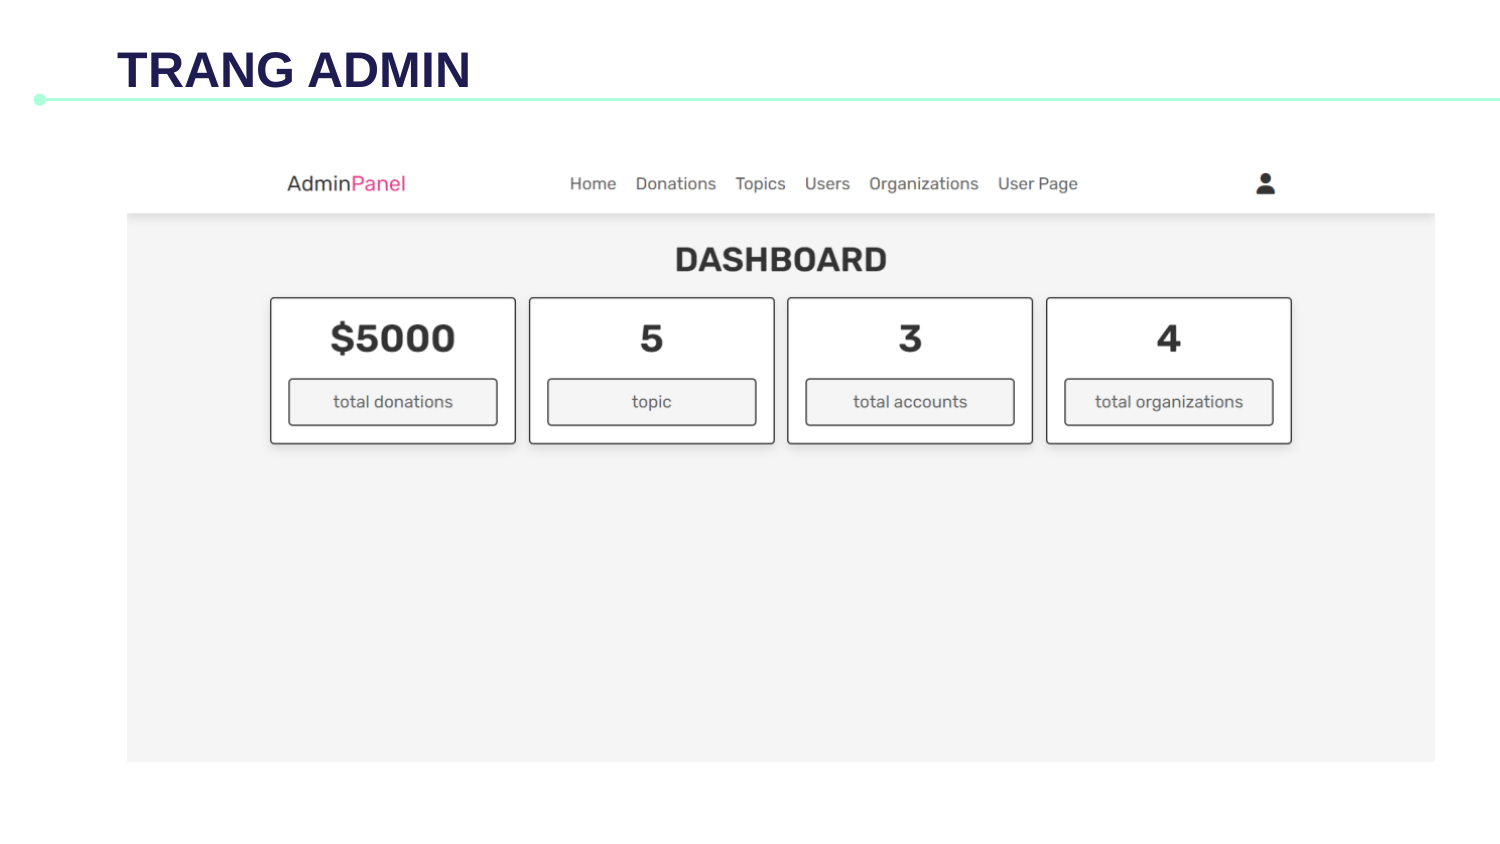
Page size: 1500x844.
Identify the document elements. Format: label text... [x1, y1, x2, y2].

picture [127, 154, 1435, 762]
title TRANG ADMIN [102, 22, 1101, 111]
